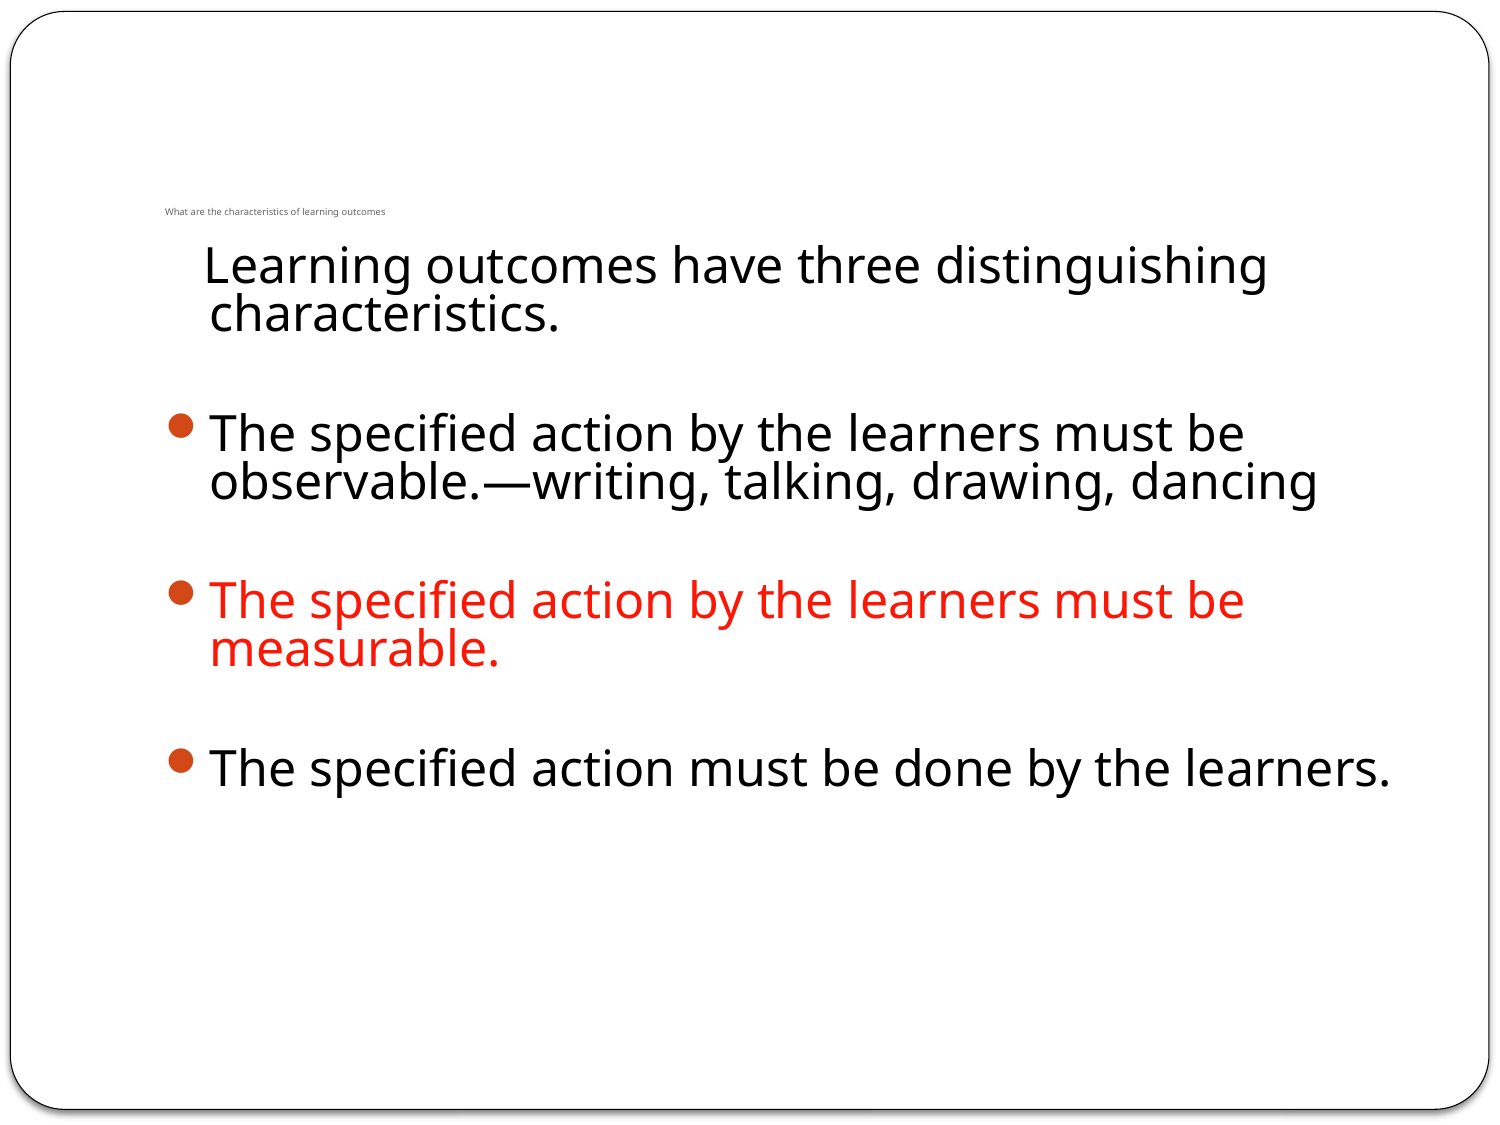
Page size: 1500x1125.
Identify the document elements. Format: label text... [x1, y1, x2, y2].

list Learning outcomes have three distinguishing characteristics. The specified action by the learners must be observable.—writing, talking, drawing, dancing The specified action by the learners must be measurable. The specified action must be done by the learners. [149, 237, 1426, 988]
title What are the characteristics of learning outcomes [149, 44, 1426, 233]
